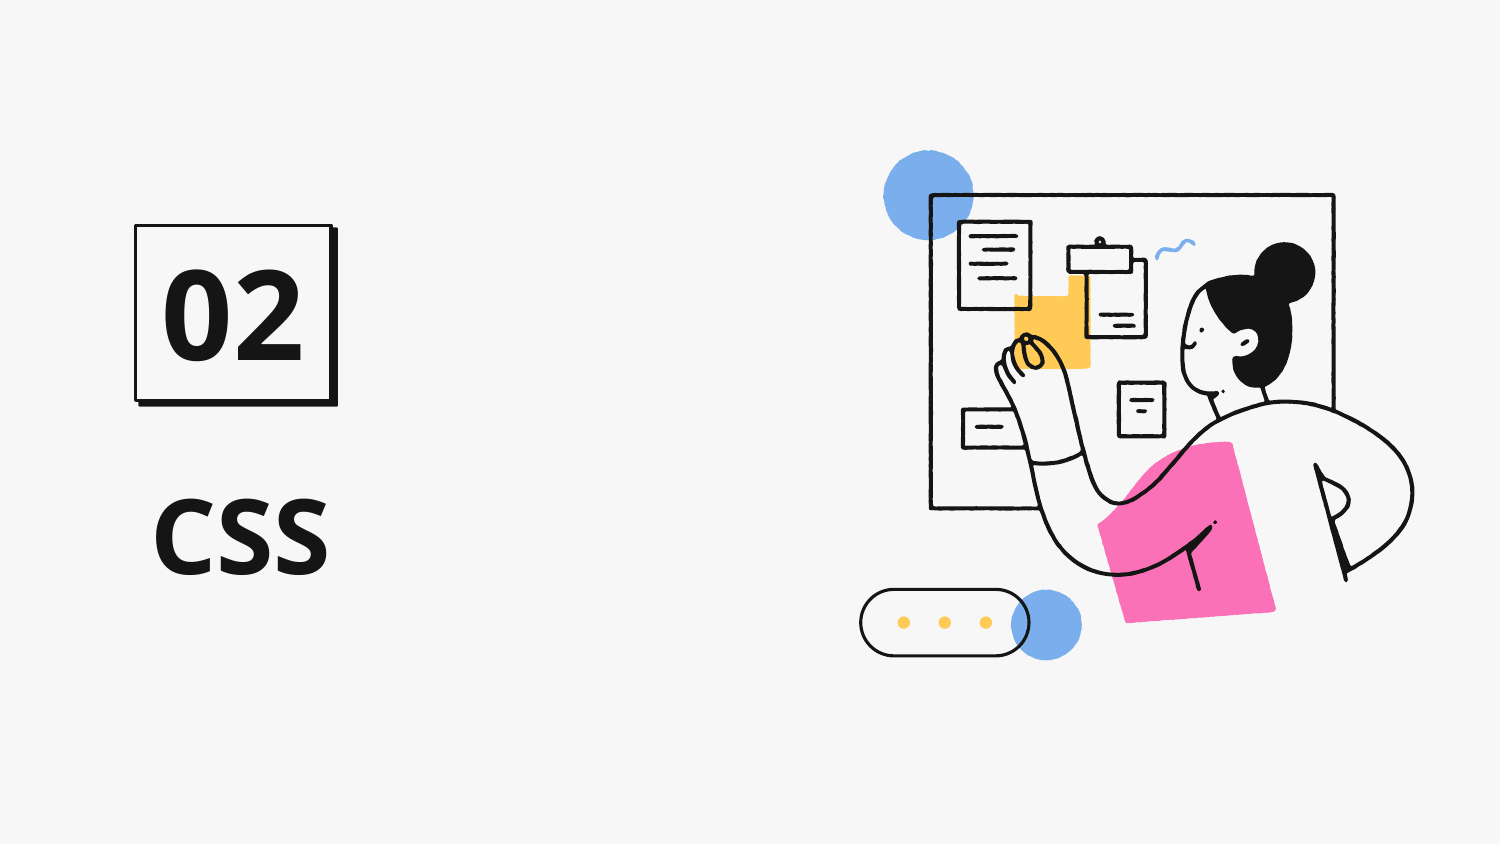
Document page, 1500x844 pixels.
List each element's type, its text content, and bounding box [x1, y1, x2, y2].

title 02 [134, 224, 333, 402]
title CSS [135, 463, 842, 602]
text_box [860, 149, 1415, 661]
